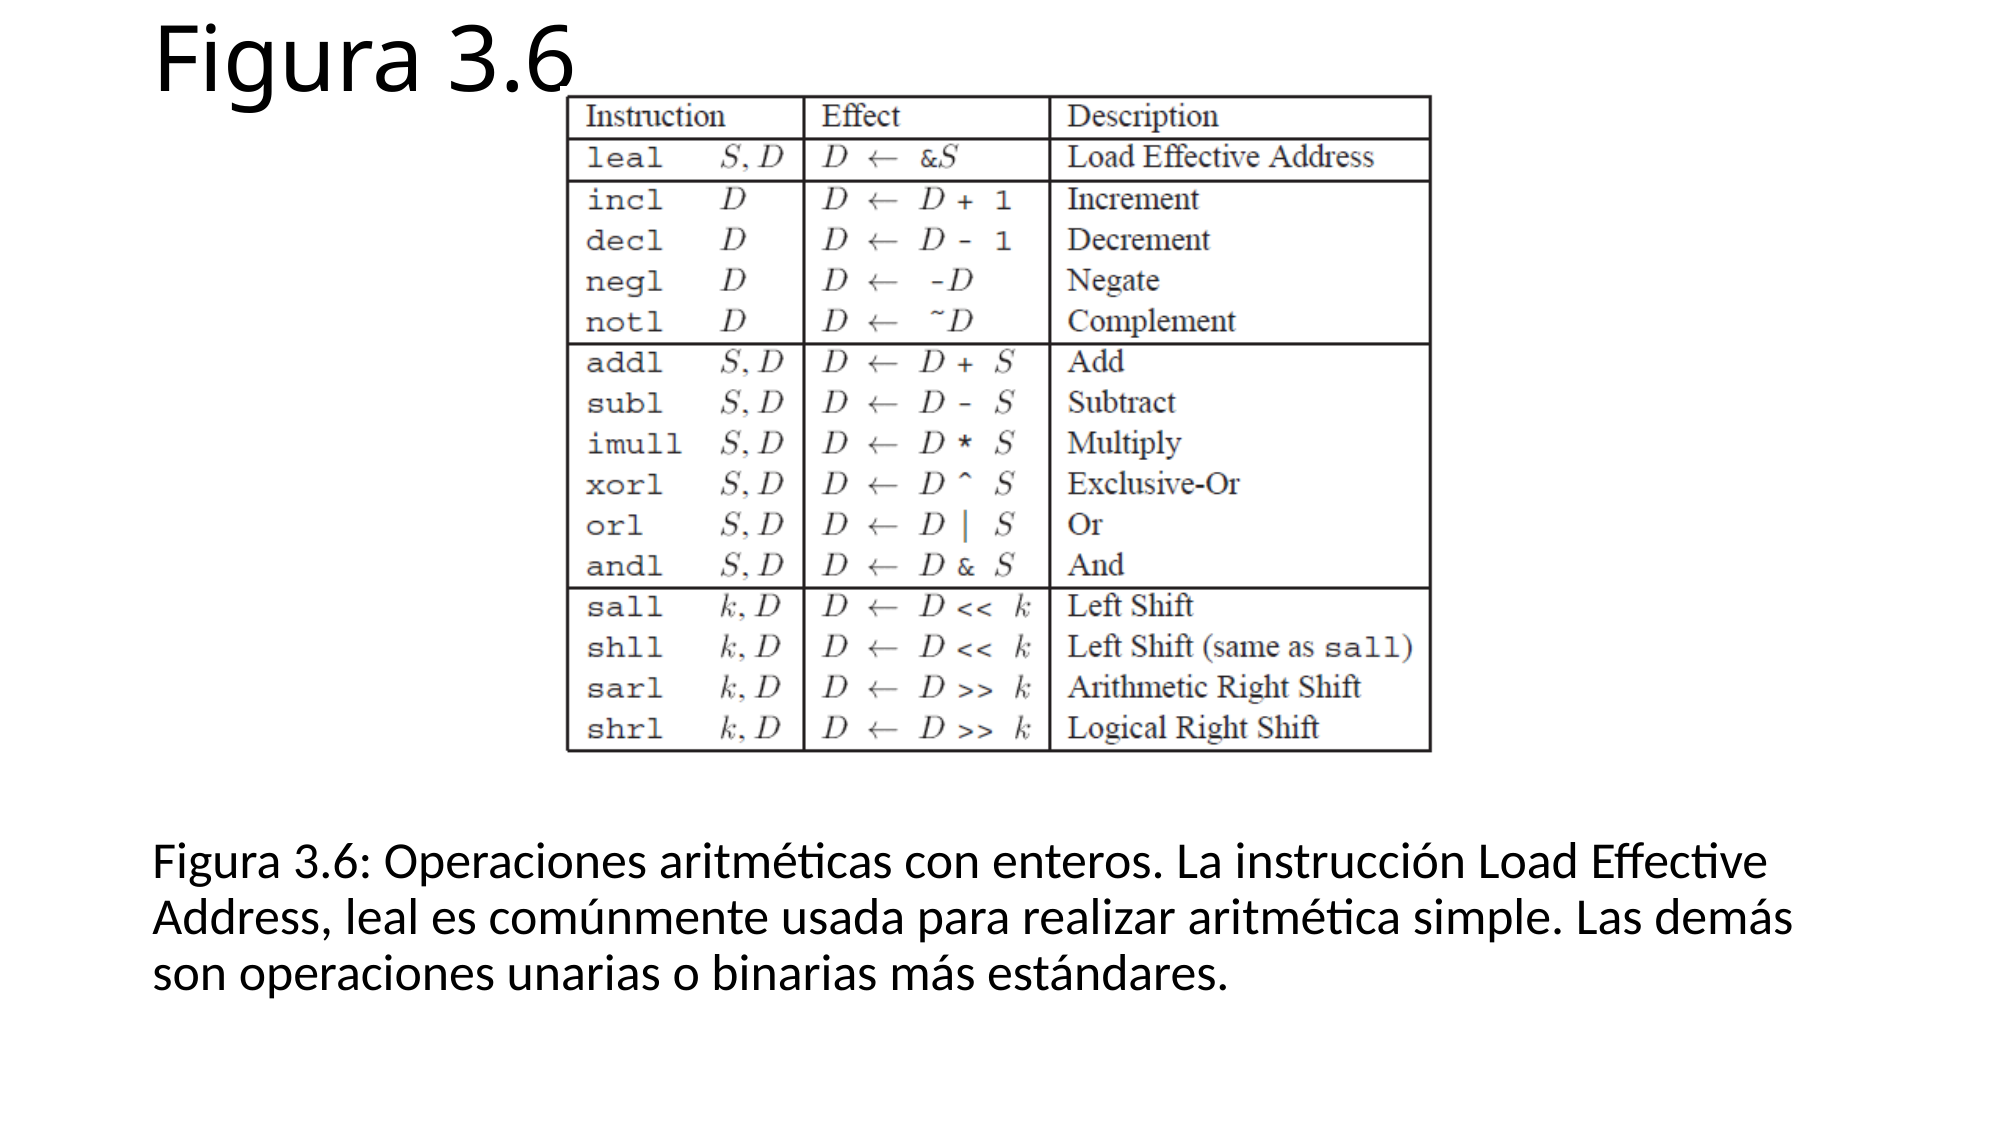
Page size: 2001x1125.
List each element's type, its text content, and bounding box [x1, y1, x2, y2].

picture [560, 86, 1440, 762]
title Figura 3.6 [137, 0, 1863, 171]
list Figura 3.6: Operaciones aritméticas con enteros. La instrucción Load Effective Address, leal es comúnmente usada para realizar aritmética simple. Las demás son operaciones unarias o binarias más estándares. [137, 299, 1863, 1014]
